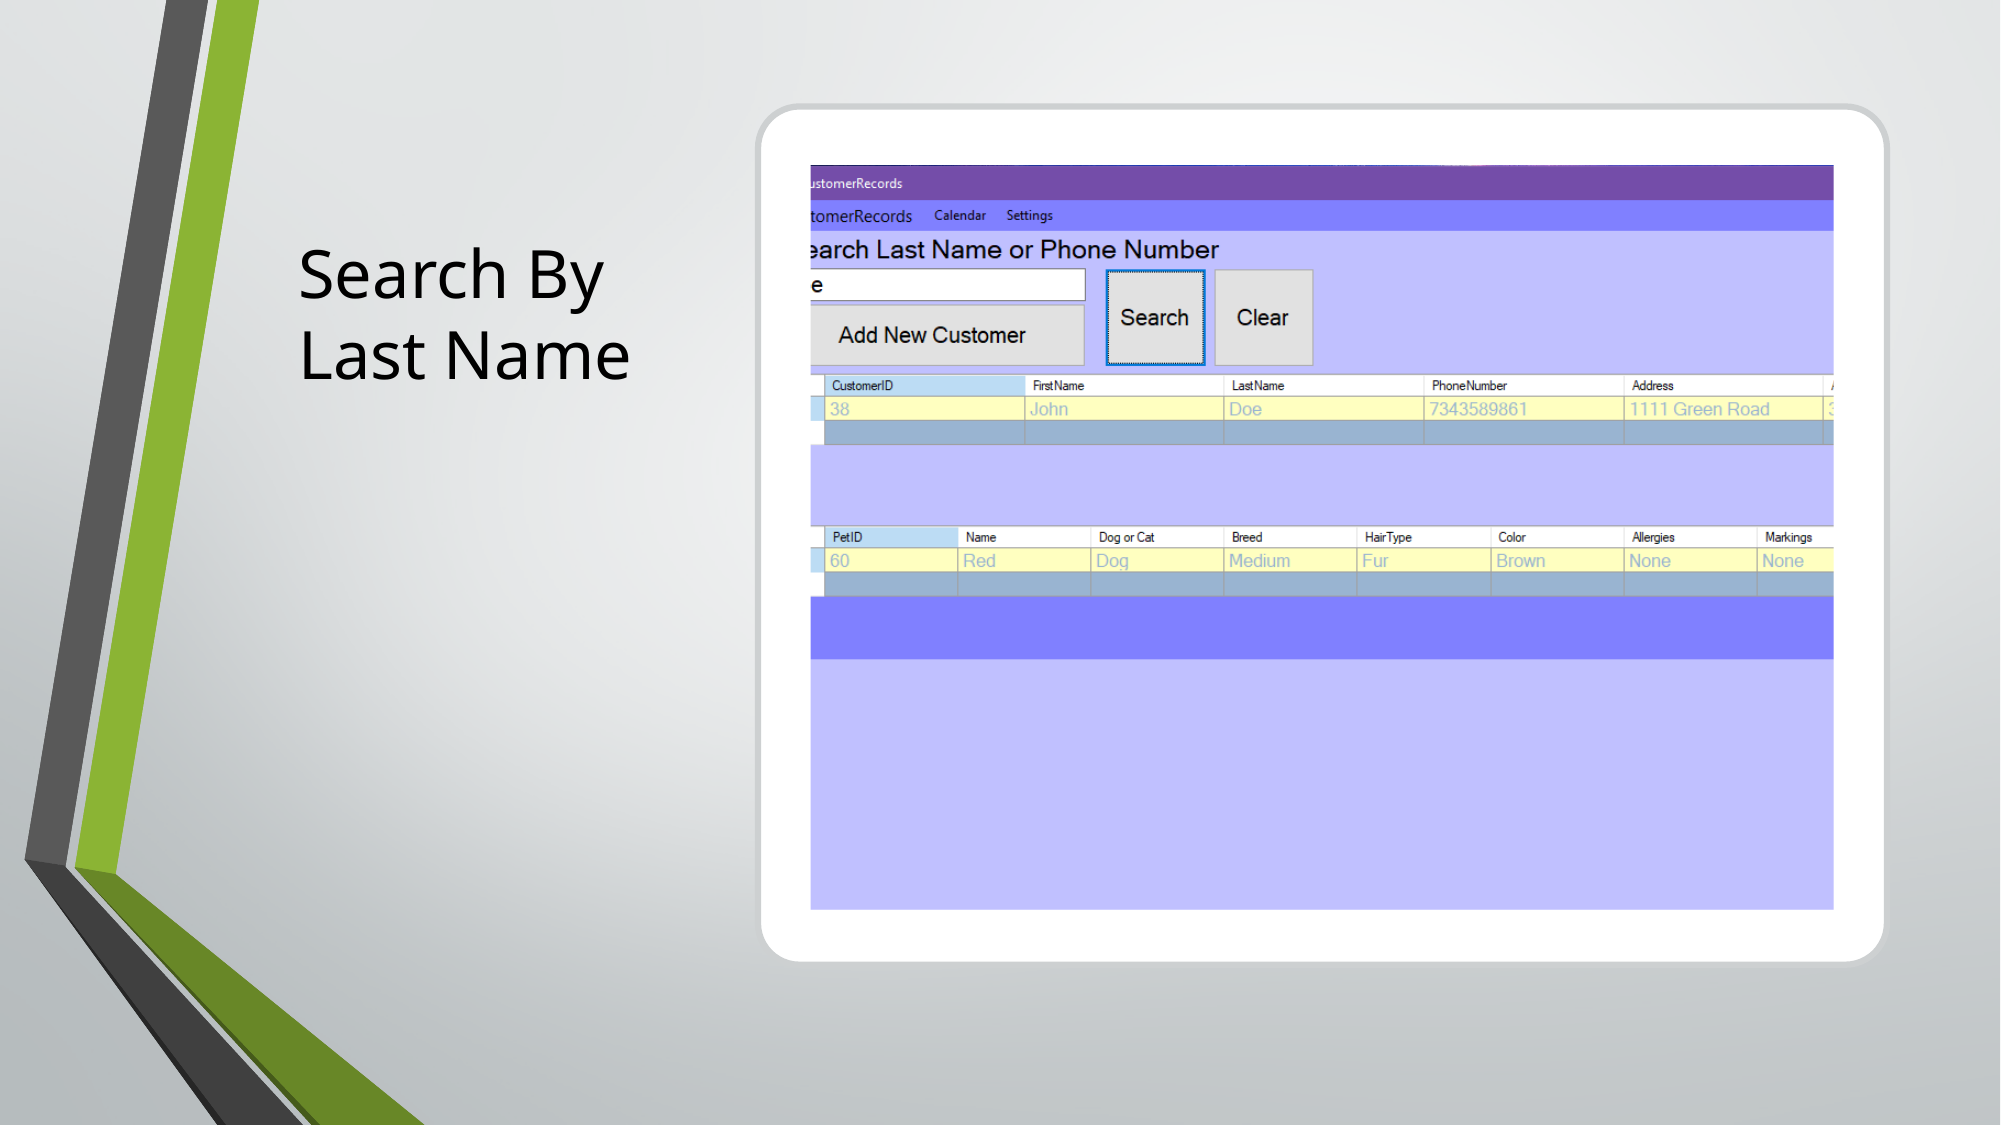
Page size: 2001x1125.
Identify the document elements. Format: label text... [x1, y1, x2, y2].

text_box [756, 105, 1889, 967]
picture [810, 165, 1834, 912]
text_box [24, 0, 425, 1125]
title Search By Last Name [425, 112, 705, 400]
